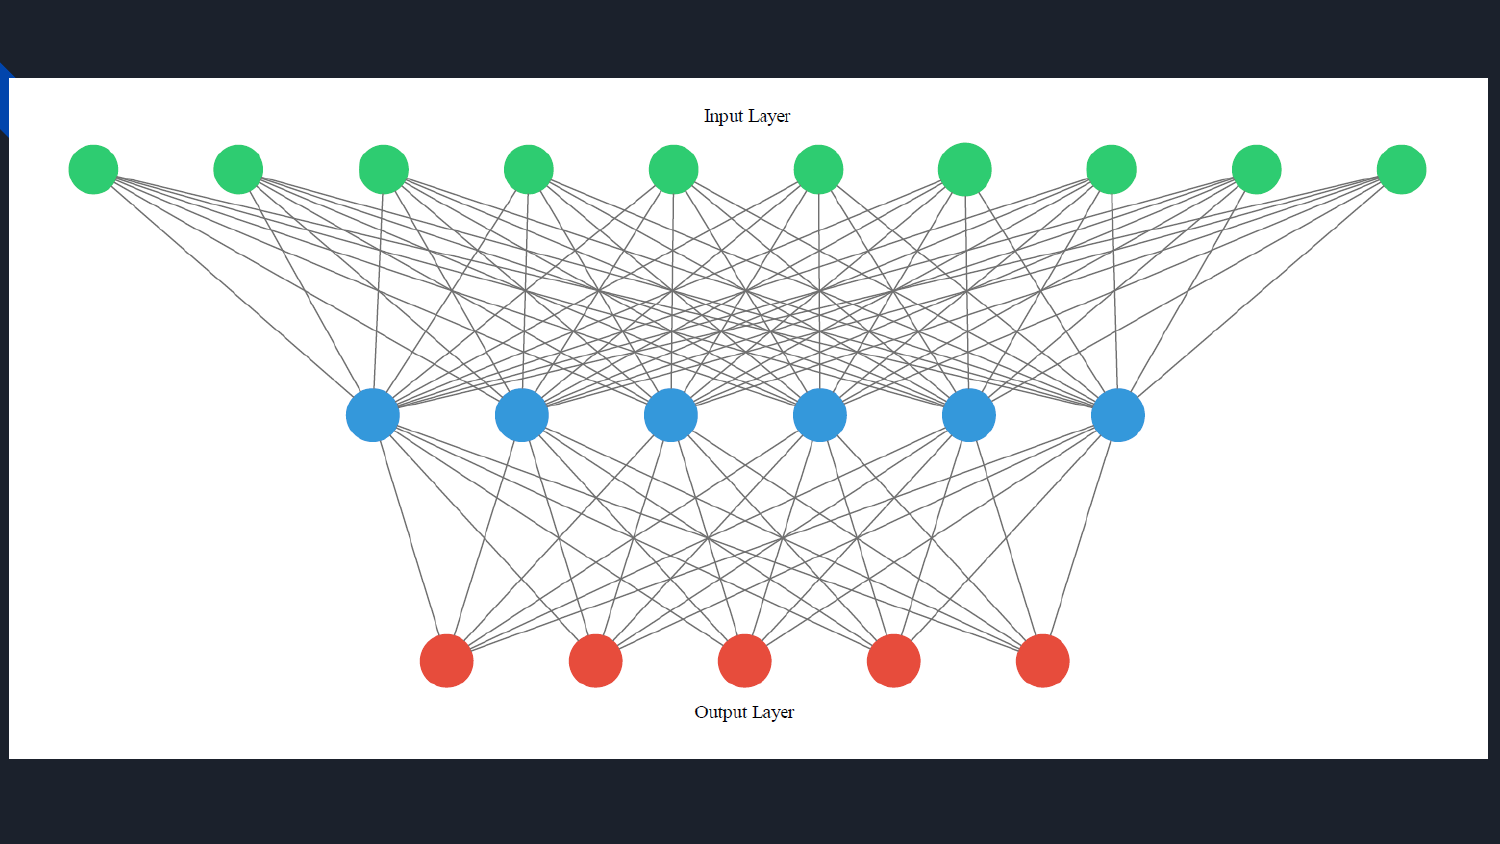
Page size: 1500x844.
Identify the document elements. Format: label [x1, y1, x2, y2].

picture [9, 77, 1488, 759]
